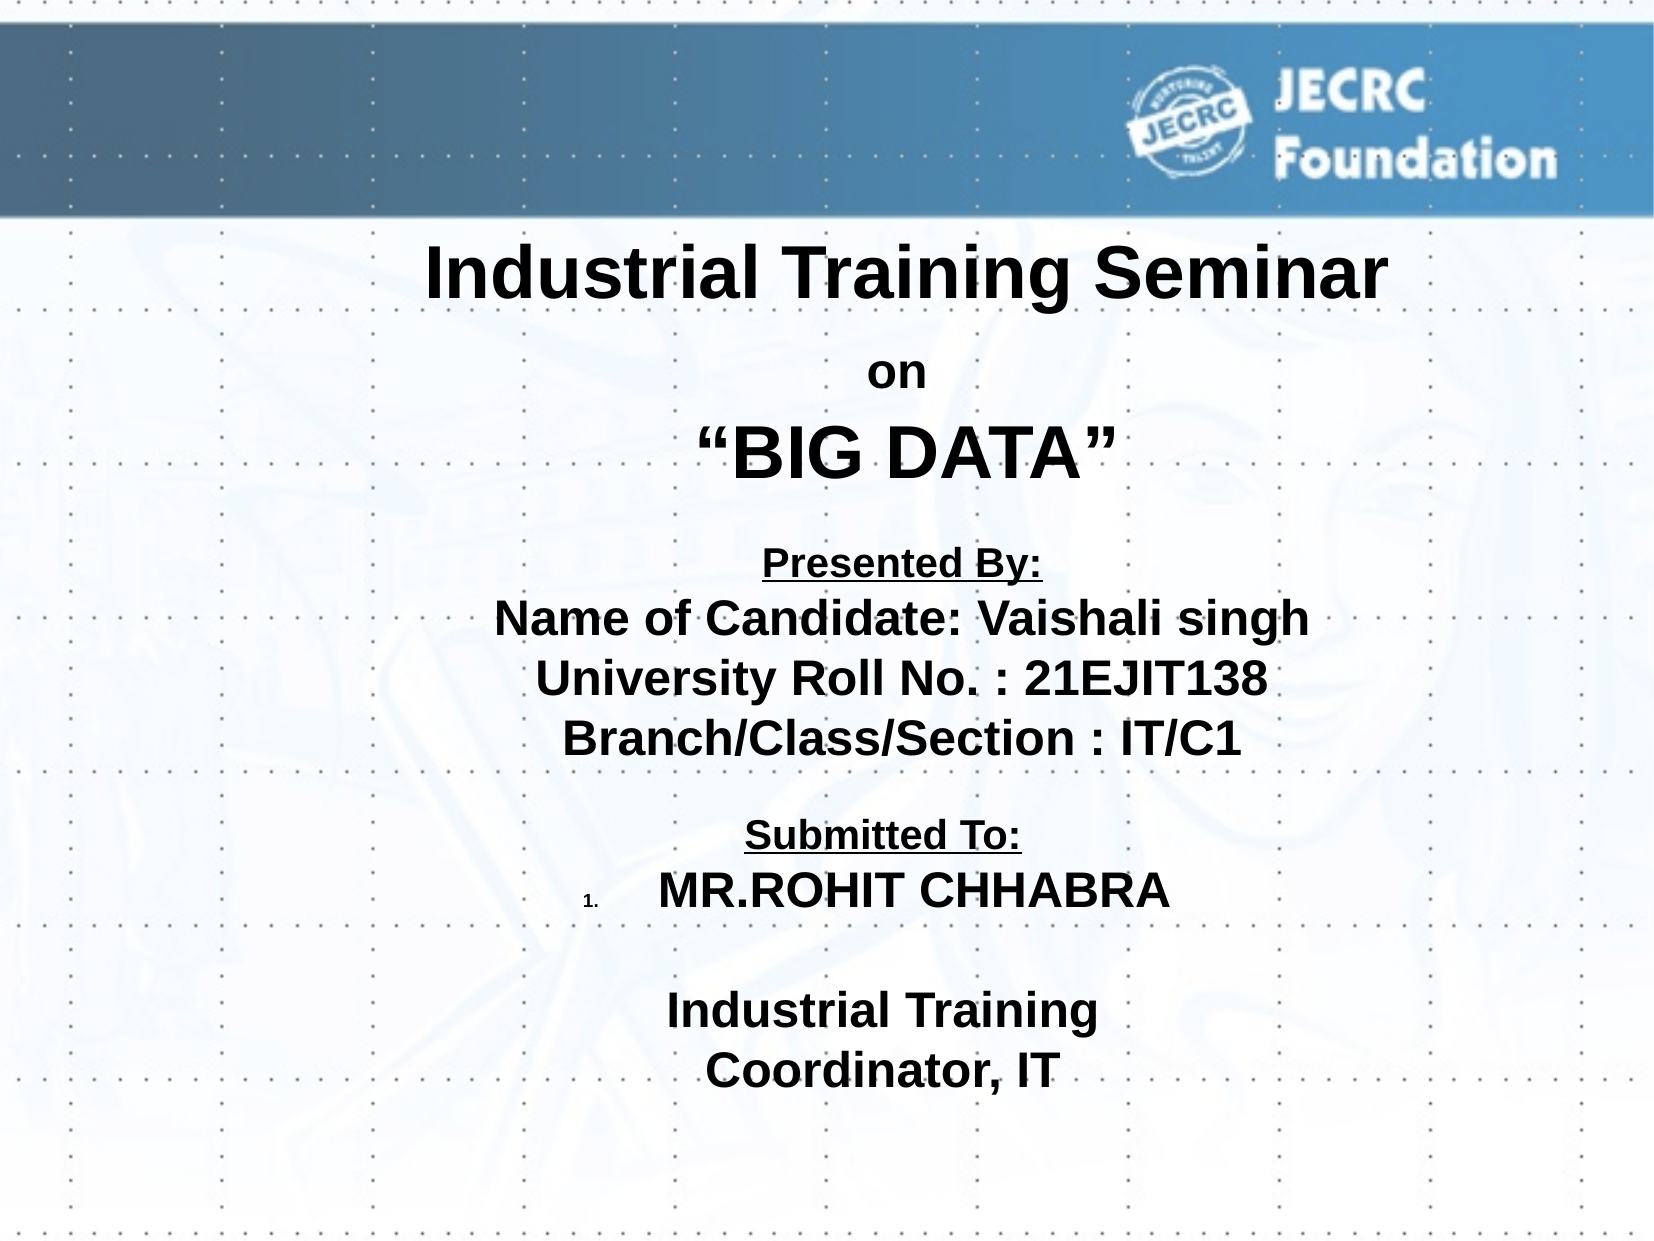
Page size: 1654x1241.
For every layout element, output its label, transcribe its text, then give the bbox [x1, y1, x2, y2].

text_box Presented By: Name of Candidate: Vaishali singh University Roll No. : 21EJIT138 Branch/Class/Section : IT/C1 [468, 527, 1337, 774]
text_box Industrial Training Seminar on “BIG DATA” [363, 223, 1452, 494]
text_box Submitted To: MR.ROHIT CHHABRA Industrial Training Coordinator, IT [539, 807, 1227, 1098]
title [82, 49, 1572, 257]
